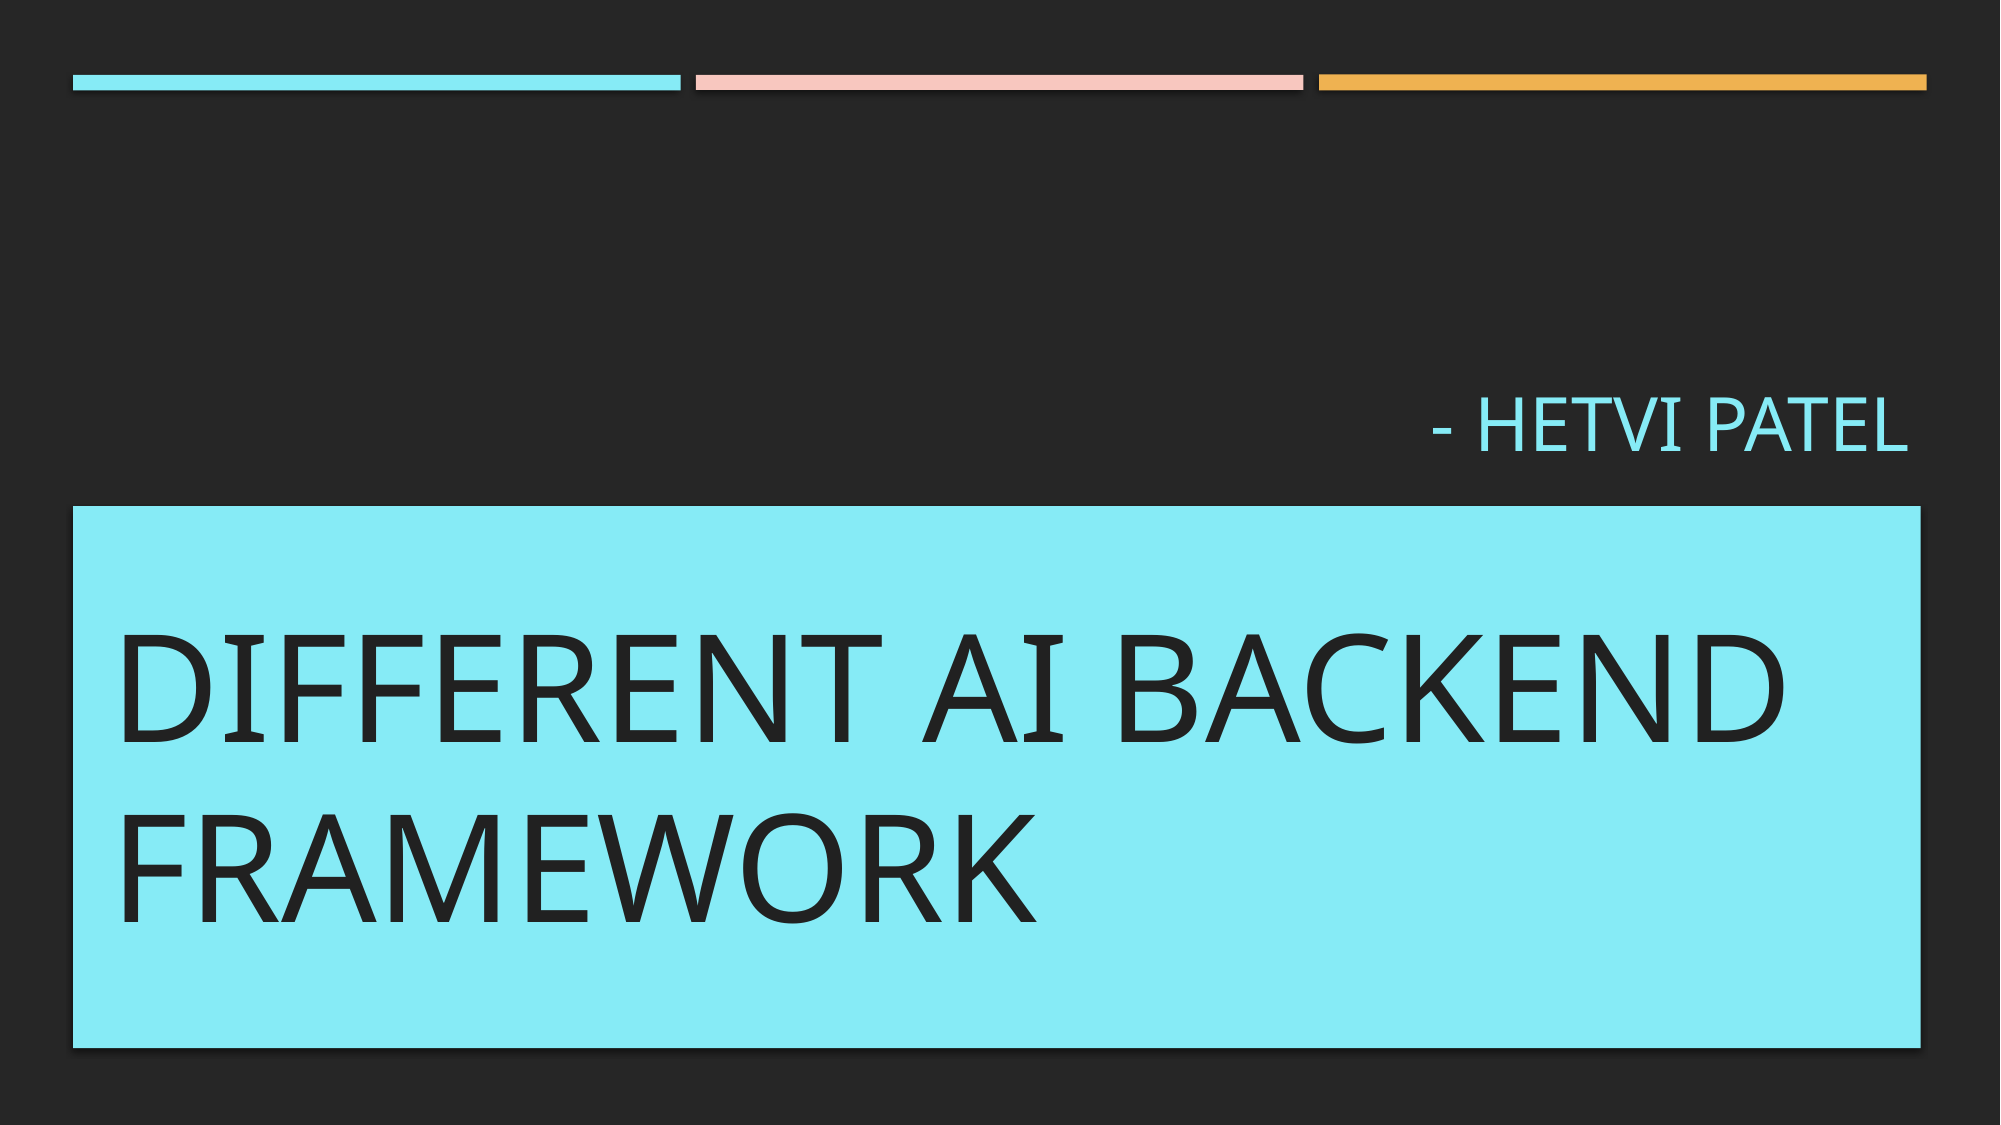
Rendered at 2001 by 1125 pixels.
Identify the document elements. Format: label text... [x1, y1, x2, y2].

text_box - Hetvi Patel [116, 307, 1926, 474]
title Different AI backend framework [95, 562, 1899, 961]
